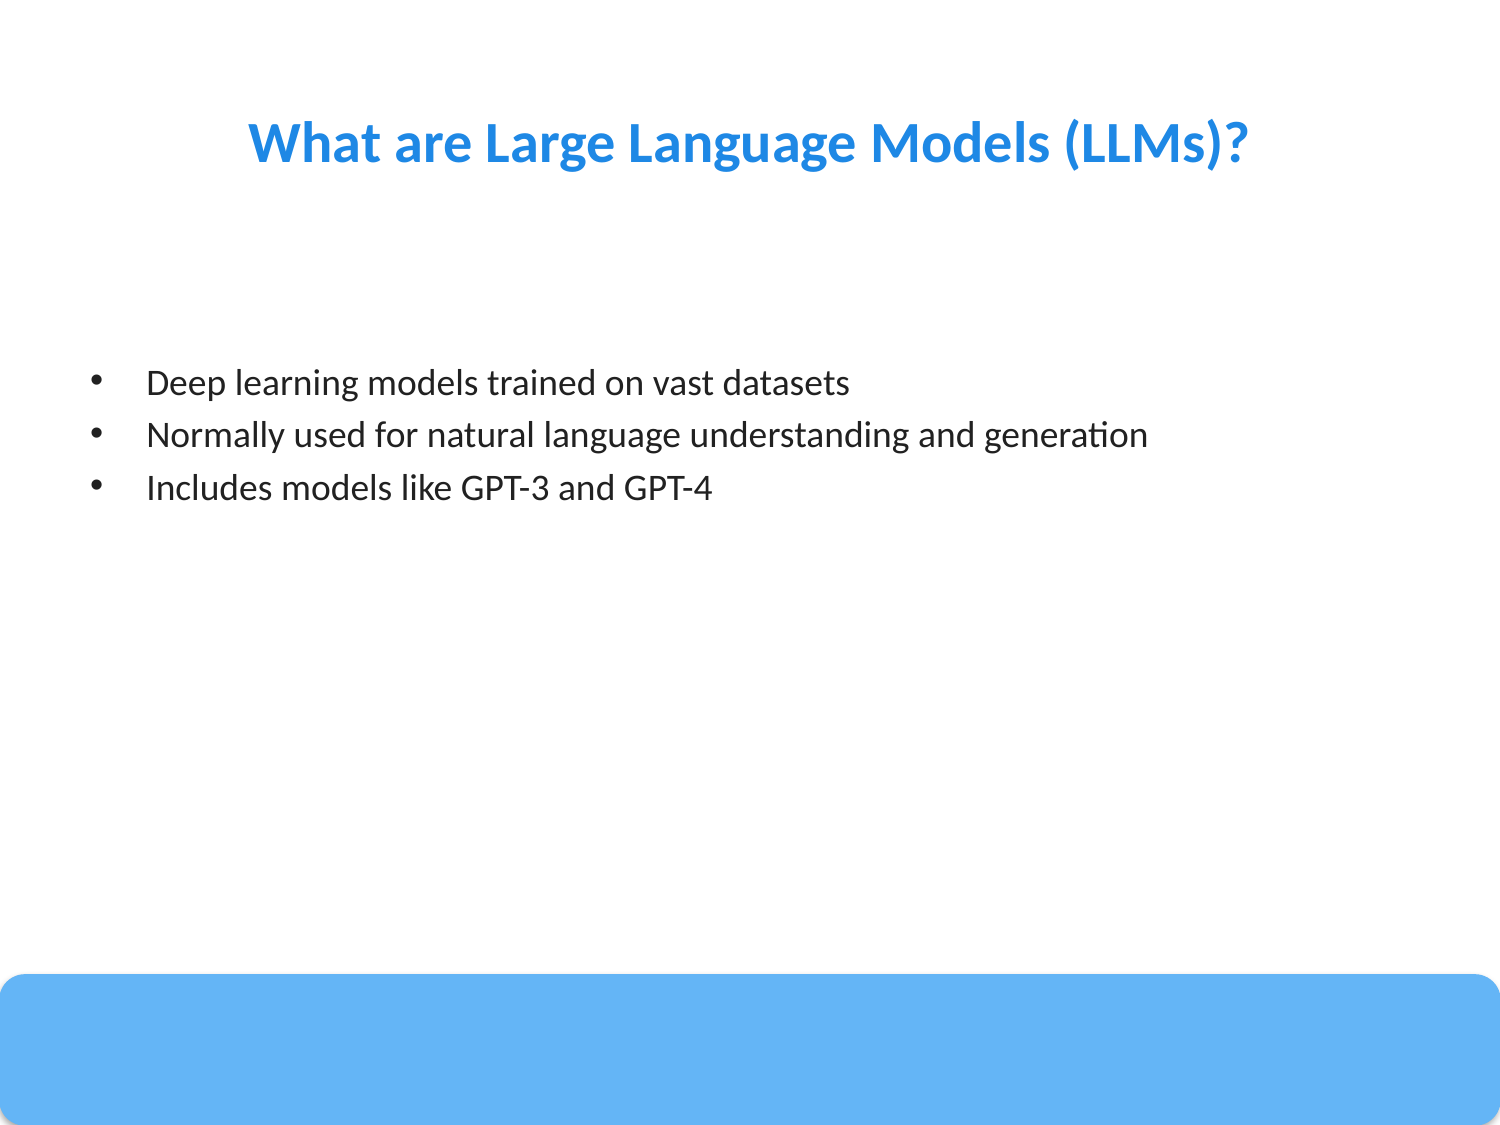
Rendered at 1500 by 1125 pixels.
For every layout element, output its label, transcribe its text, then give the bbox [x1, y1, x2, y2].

list Deep learning models trained on vast datasets Normally used for natural language understanding and generation Includes models like GPT-3 and GPT-4 [75, 262, 1425, 973]
title What are Large Language Models (LLMs)? [75, 45, 1425, 233]
text_box [0, 974, 1500, 1125]
